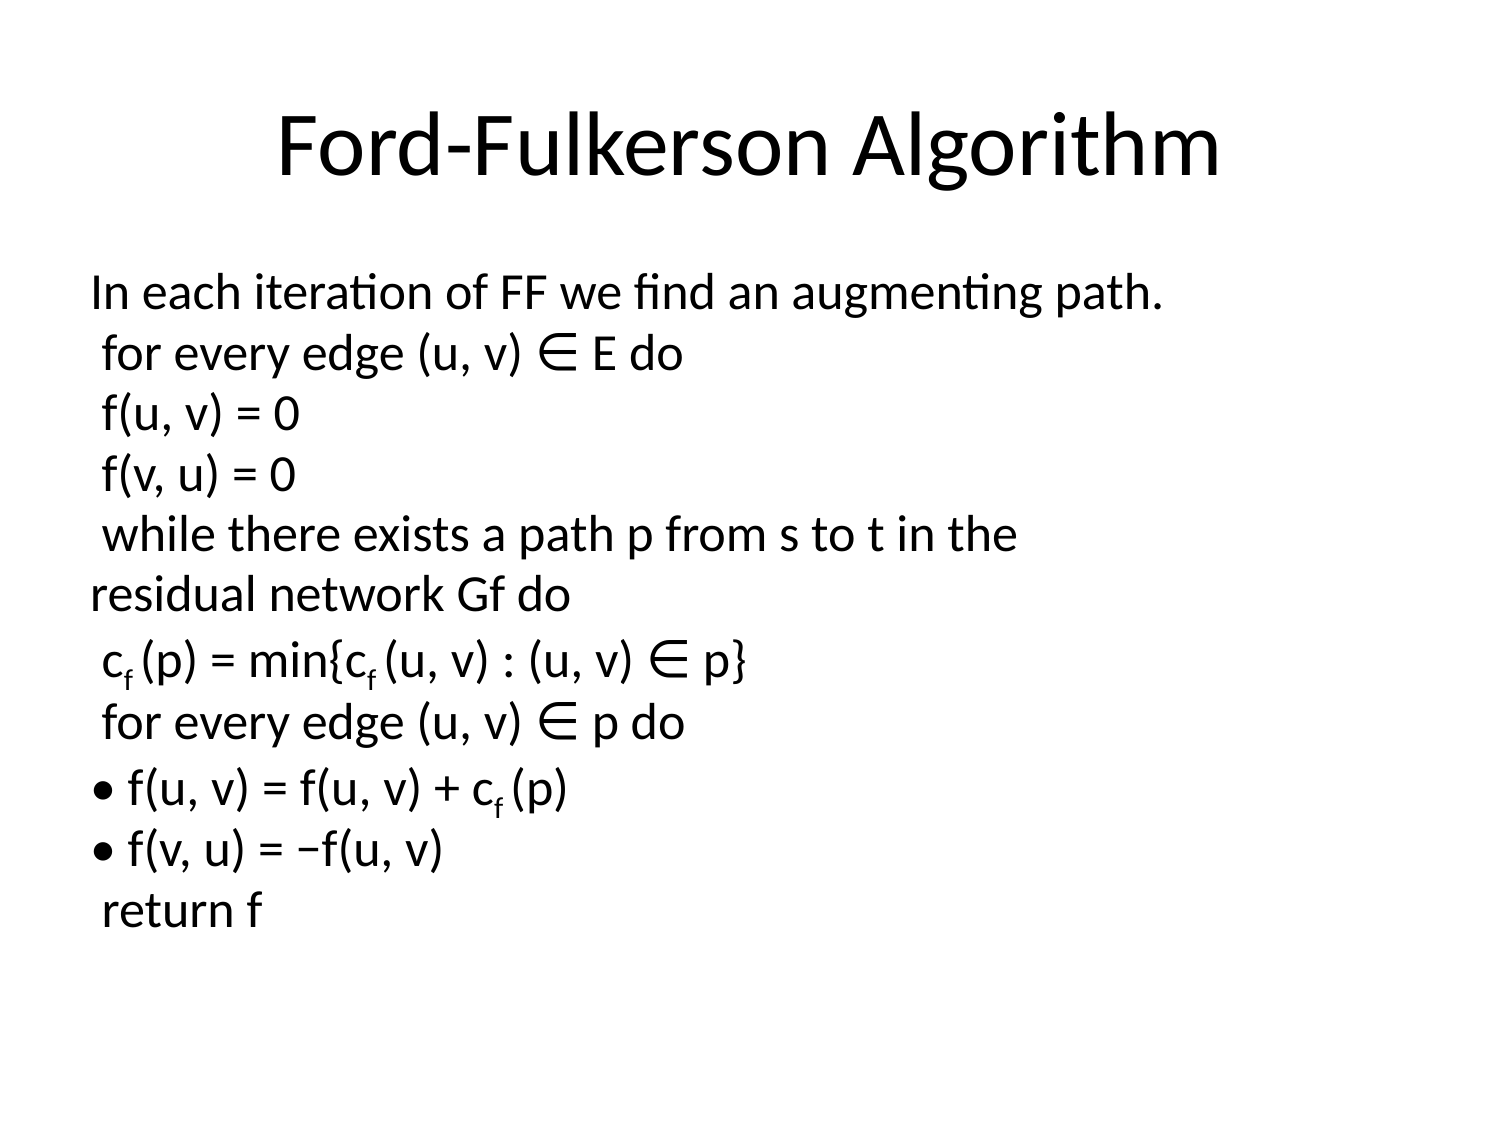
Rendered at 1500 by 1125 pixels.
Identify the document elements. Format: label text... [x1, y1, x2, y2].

title Ford-Fulkerson Algorithm [75, 45, 1425, 233]
list In each iteration of FF we ﬁnd an augmenting path. for every edge (u, v) ∈ E do f(u, v) = 0 f(v, u) = 0 while there exists a path p from s to t in the residual network Gf do cf (p) = min{cf (u, v) : (u, v) ∈ p} for every edge (u, v) ∈ p do • f(u, v) = f(u, v) + cf (p) • f(v, u) = −f(u, v) return f [75, 262, 1425, 1005]
